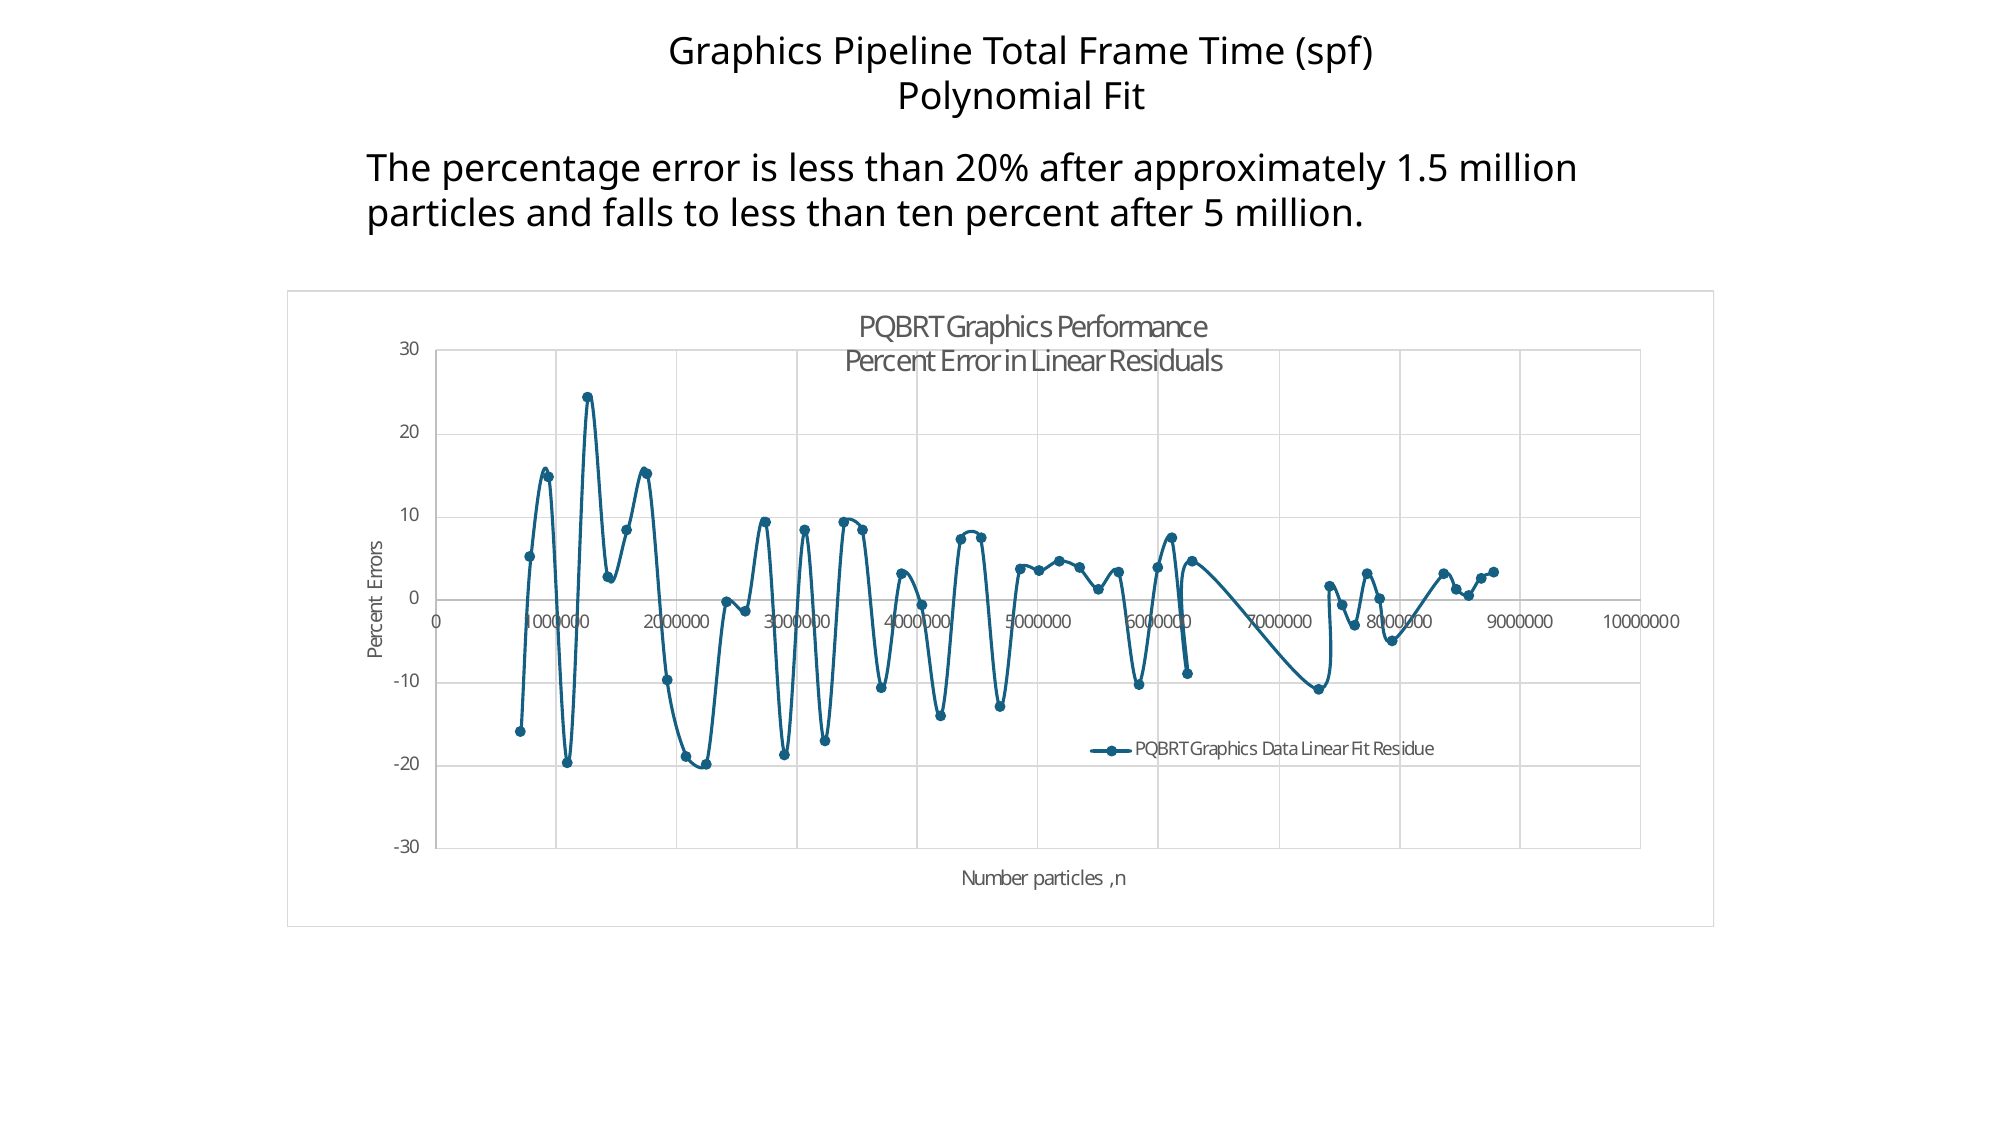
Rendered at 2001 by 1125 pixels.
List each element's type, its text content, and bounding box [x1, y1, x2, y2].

text_box The percentage error is less than 20% after approximately 1.5 million particles and falls to less than ten percent after 5 million. [351, 137, 1631, 242]
text_box Graphics Pipeline Total Frame Time (spf) Polynomial Fit [621, 19, 1422, 125]
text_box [285, 288, 1715, 928]
